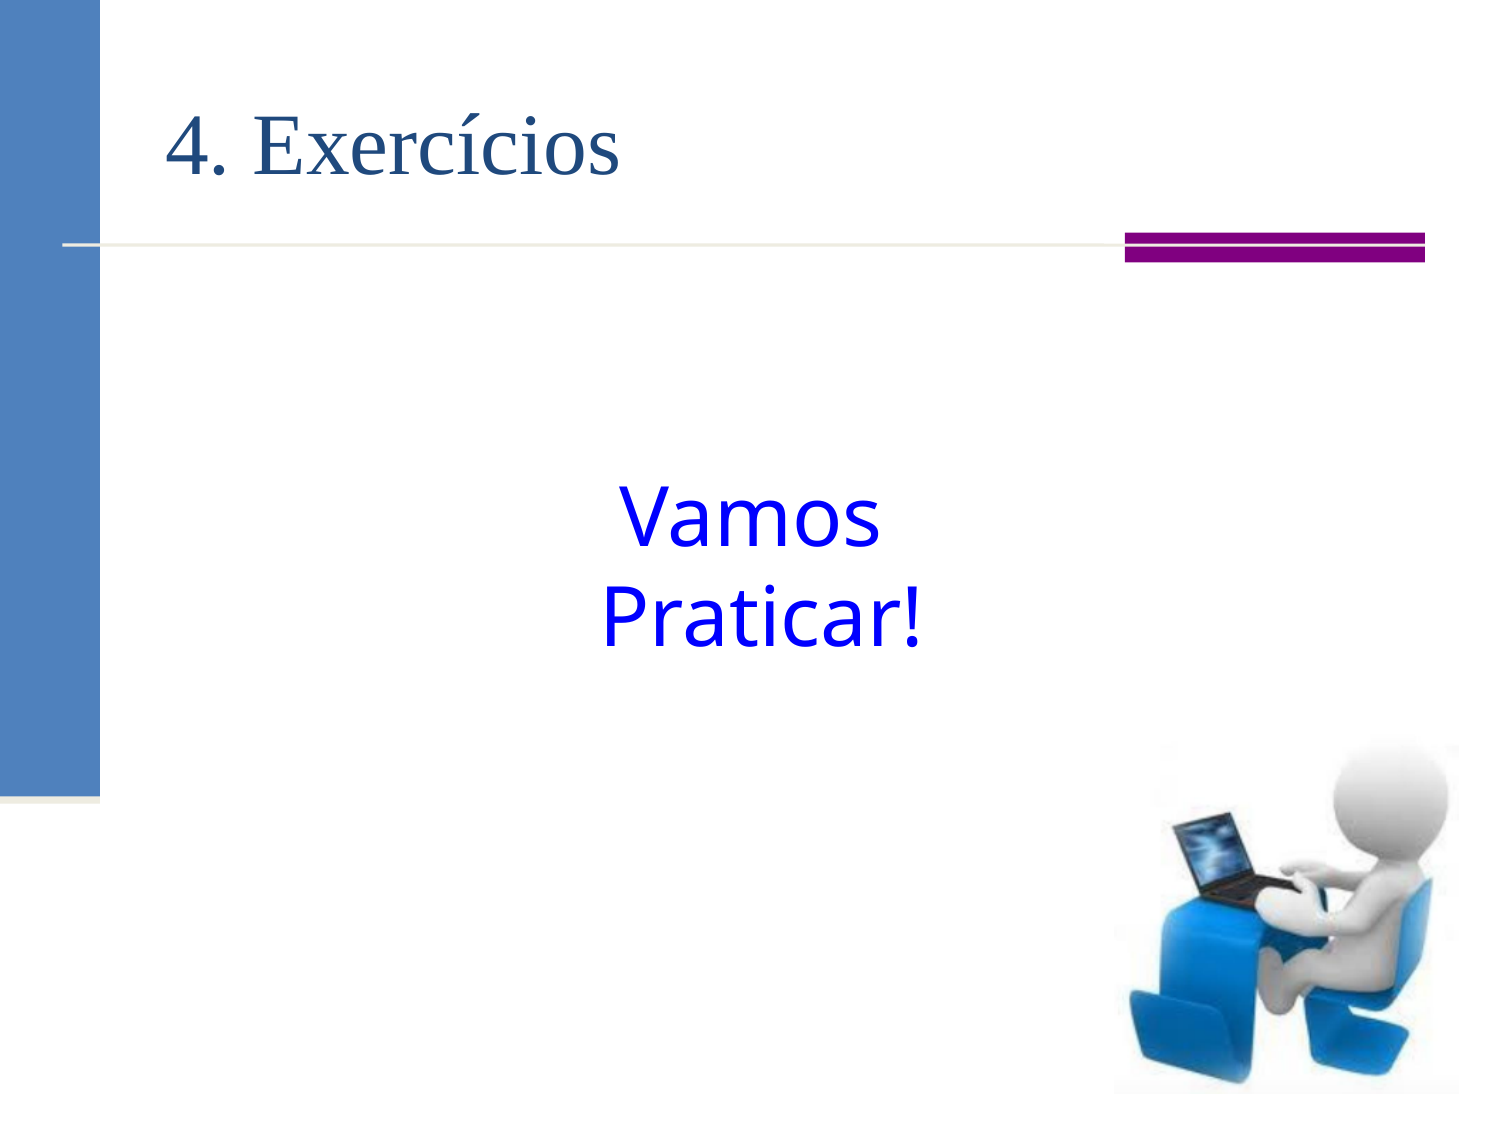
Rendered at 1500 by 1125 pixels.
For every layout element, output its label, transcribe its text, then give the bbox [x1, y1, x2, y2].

title 4. Exercícios [150, 45, 1425, 234]
text_box Vamos Praticar! [65, 456, 1459, 705]
picture [1114, 728, 1459, 1095]
